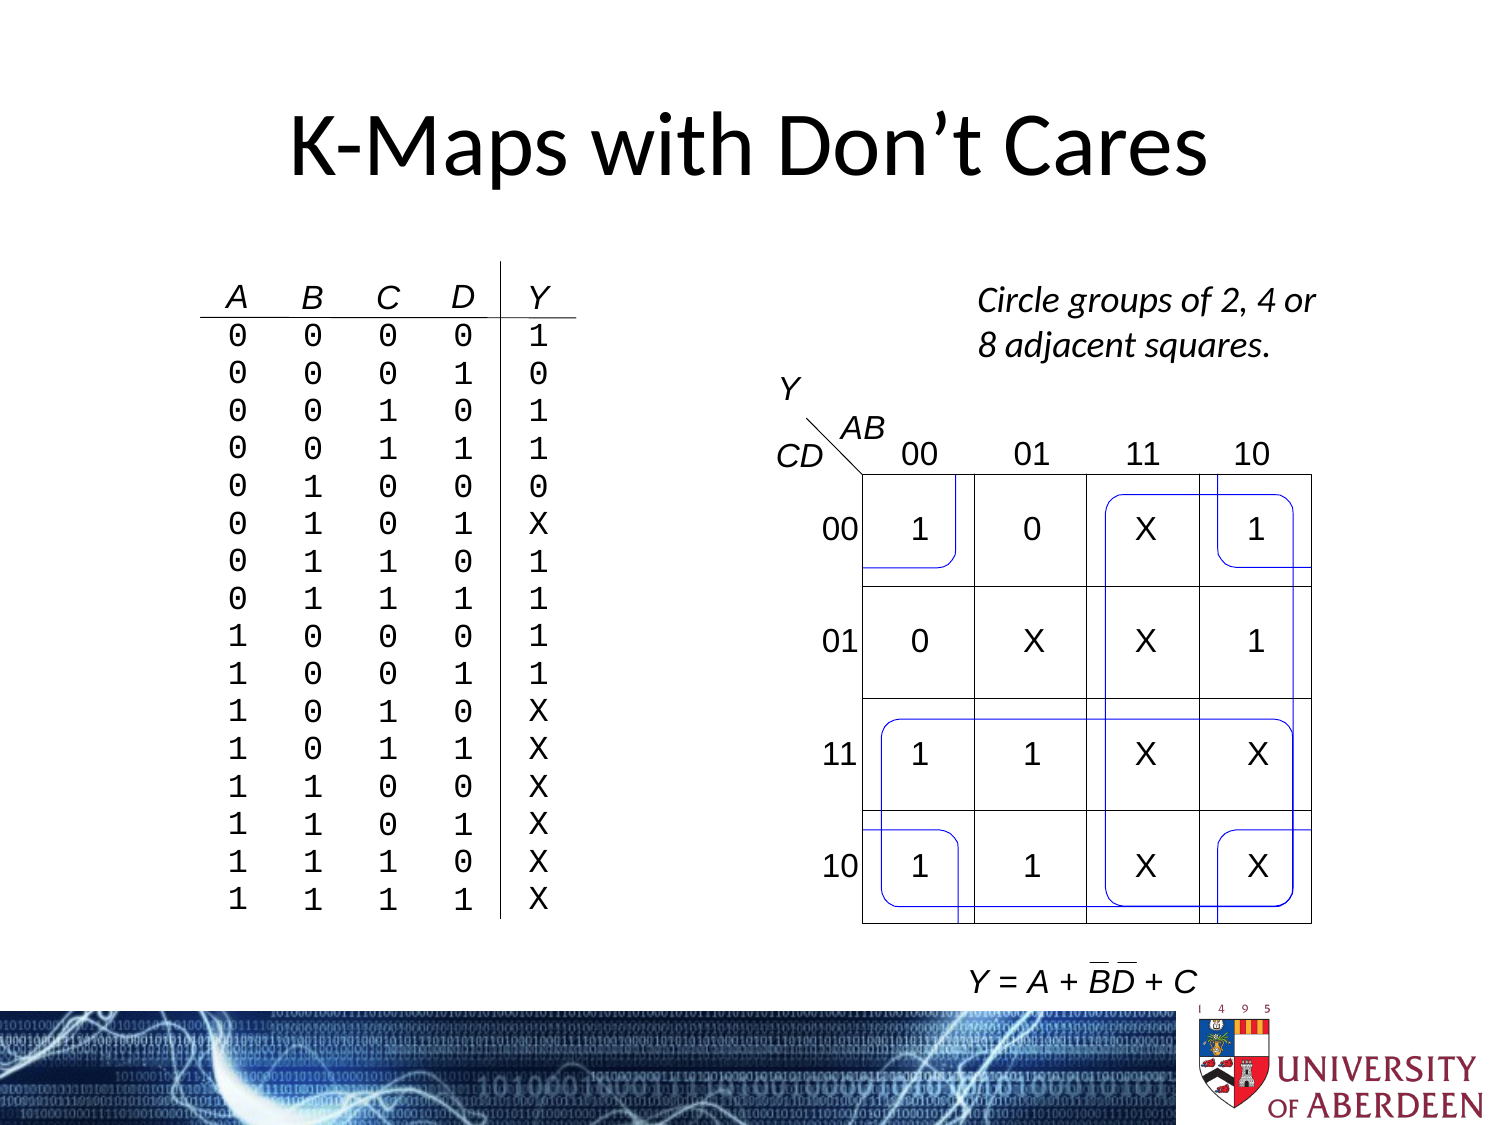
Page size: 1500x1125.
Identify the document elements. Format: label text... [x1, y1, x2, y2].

text_box Circle groups of 2, 4 or 8 adjacent squares. [962, 267, 1353, 372]
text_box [749, 361, 1317, 1012]
title K-Maps with Don’t Cares [75, 45, 1425, 233]
picture [0, 1011, 1176, 1125]
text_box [194, 255, 583, 944]
